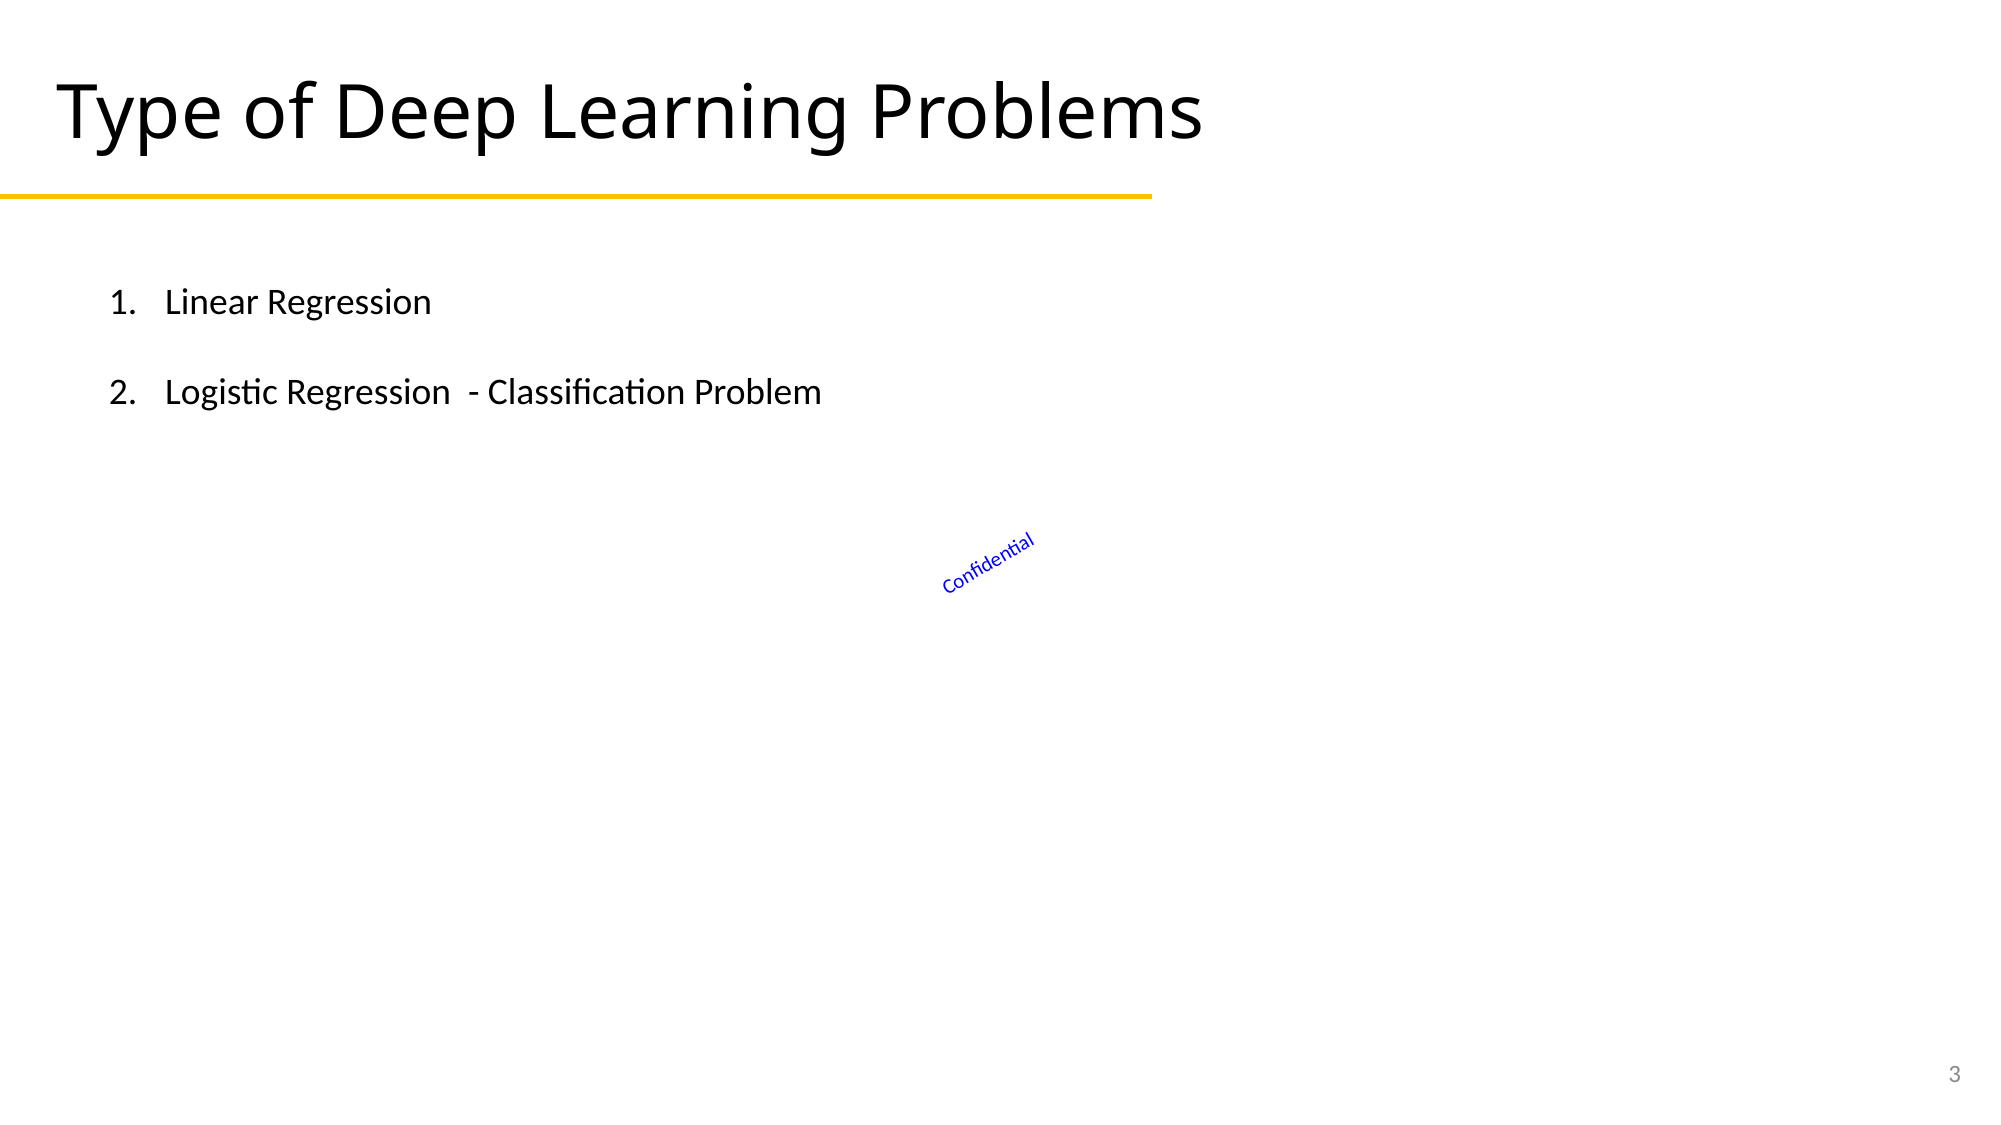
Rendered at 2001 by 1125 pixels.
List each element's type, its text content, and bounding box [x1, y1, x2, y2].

text_box Linear Regression Logistic Regression - Classification Problem [94, 269, 863, 420]
slide_number 3 [1526, 1042, 1977, 1103]
title Type of Deep Learning Problems [41, 35, 1767, 194]
